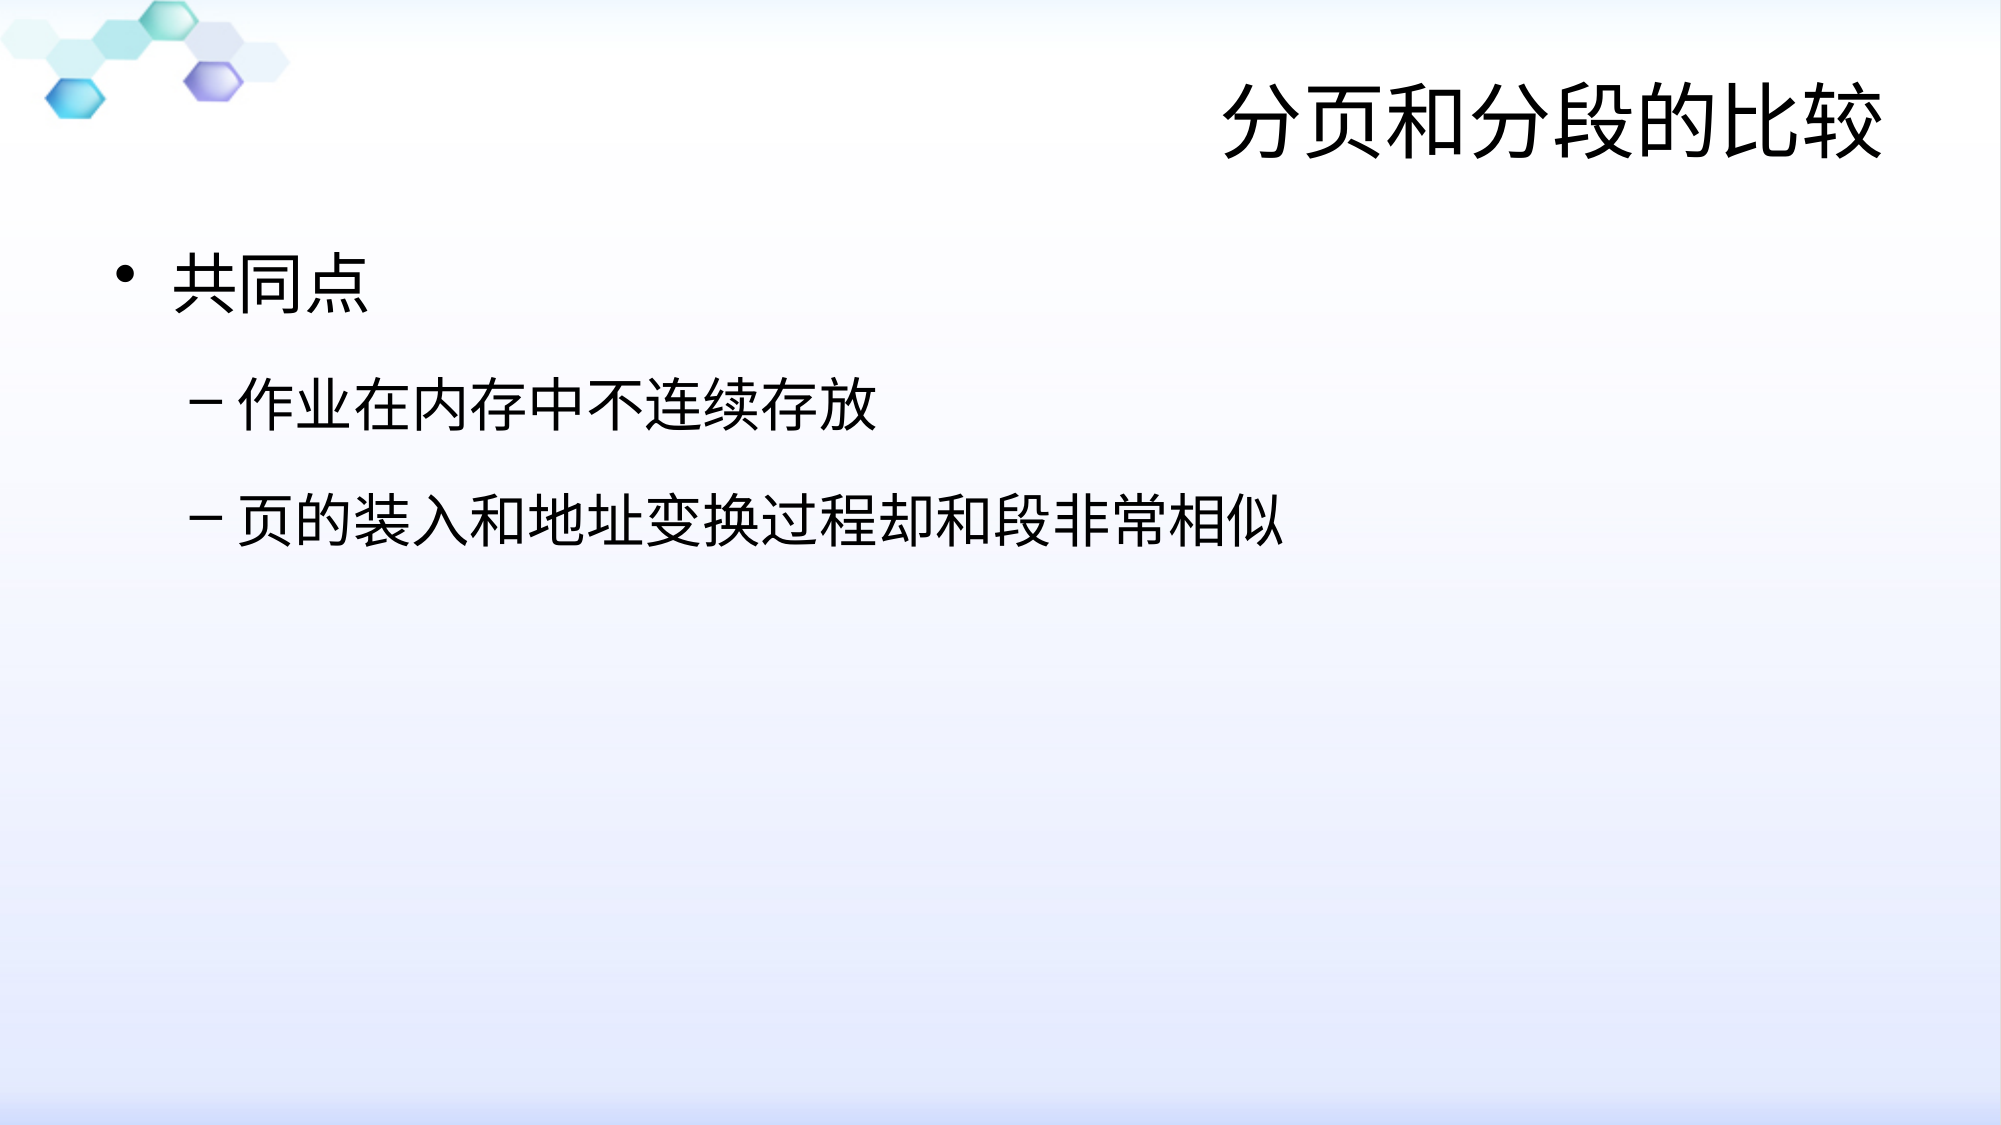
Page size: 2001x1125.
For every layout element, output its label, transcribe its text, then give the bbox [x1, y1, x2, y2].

title 分页和分段的比较 [99, 44, 1901, 193]
picture [0, 0, 2001, 1125]
list 共同点 作业在内存中不连续存放 页的装入和地址变换过程却和段非常相似 [99, 193, 1901, 1006]
